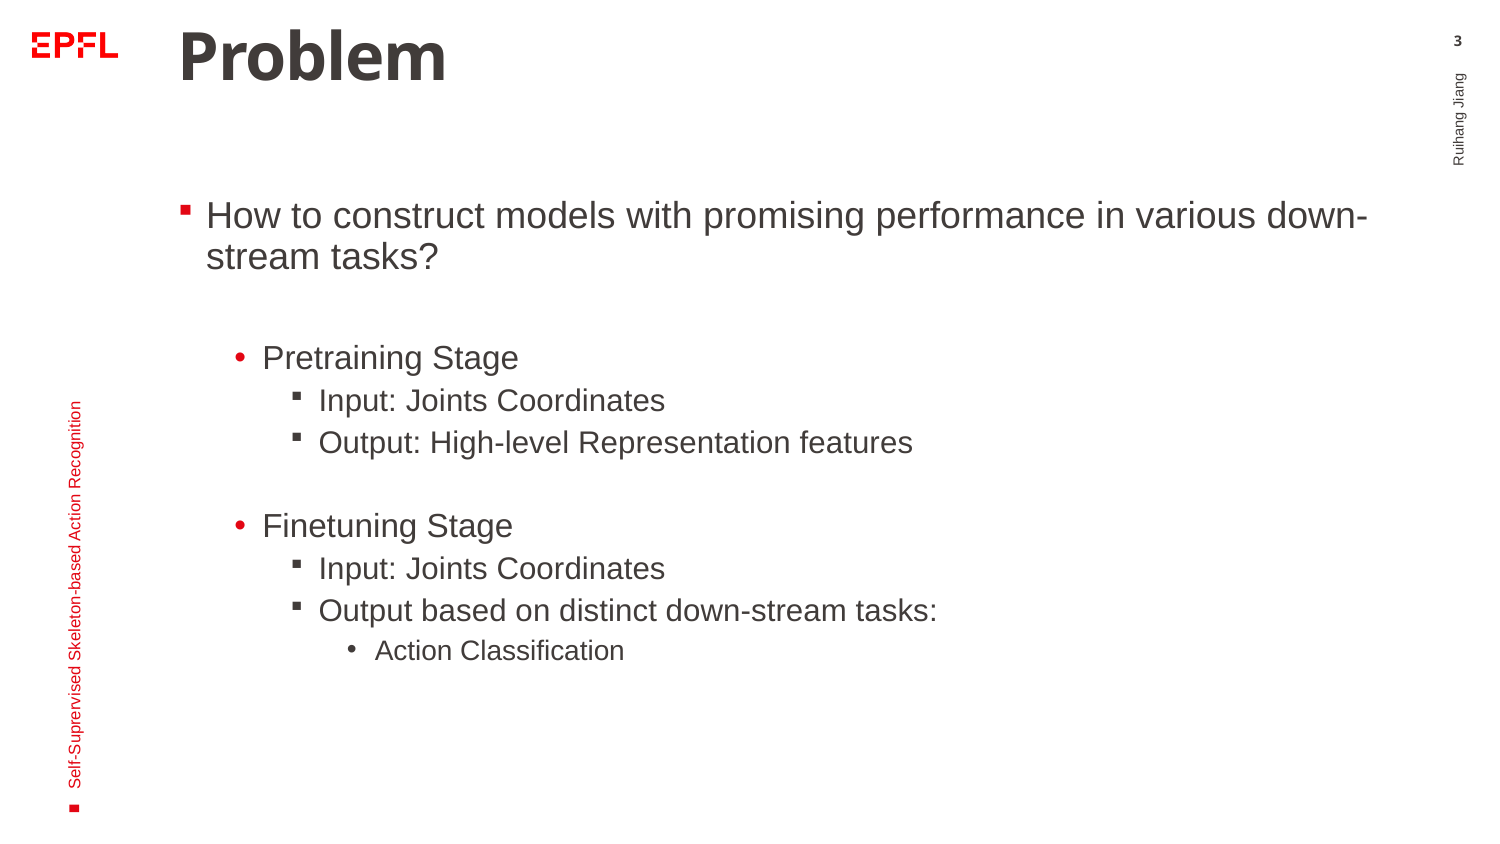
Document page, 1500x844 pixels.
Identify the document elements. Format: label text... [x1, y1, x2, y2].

title Problem [148, 29, 750, 206]
slide_number 3 [1415, 32, 1500, 59]
slide_number Self-Suprervised Skeleton-based Action Recognition [0, 256, 149, 805]
footer Ruihang Jiang [1415, 59, 1500, 641]
list How to construct models with promising performance in various down-stream tasks? Pretraining Stage Input: Joints Coordinates Output: High-level Representation features Finetuning Stage Input: Joints Coordinates Output based on distinct down-stream tasks: Action Classification [148, 188, 1416, 745]
picture [21, 21, 129, 69]
